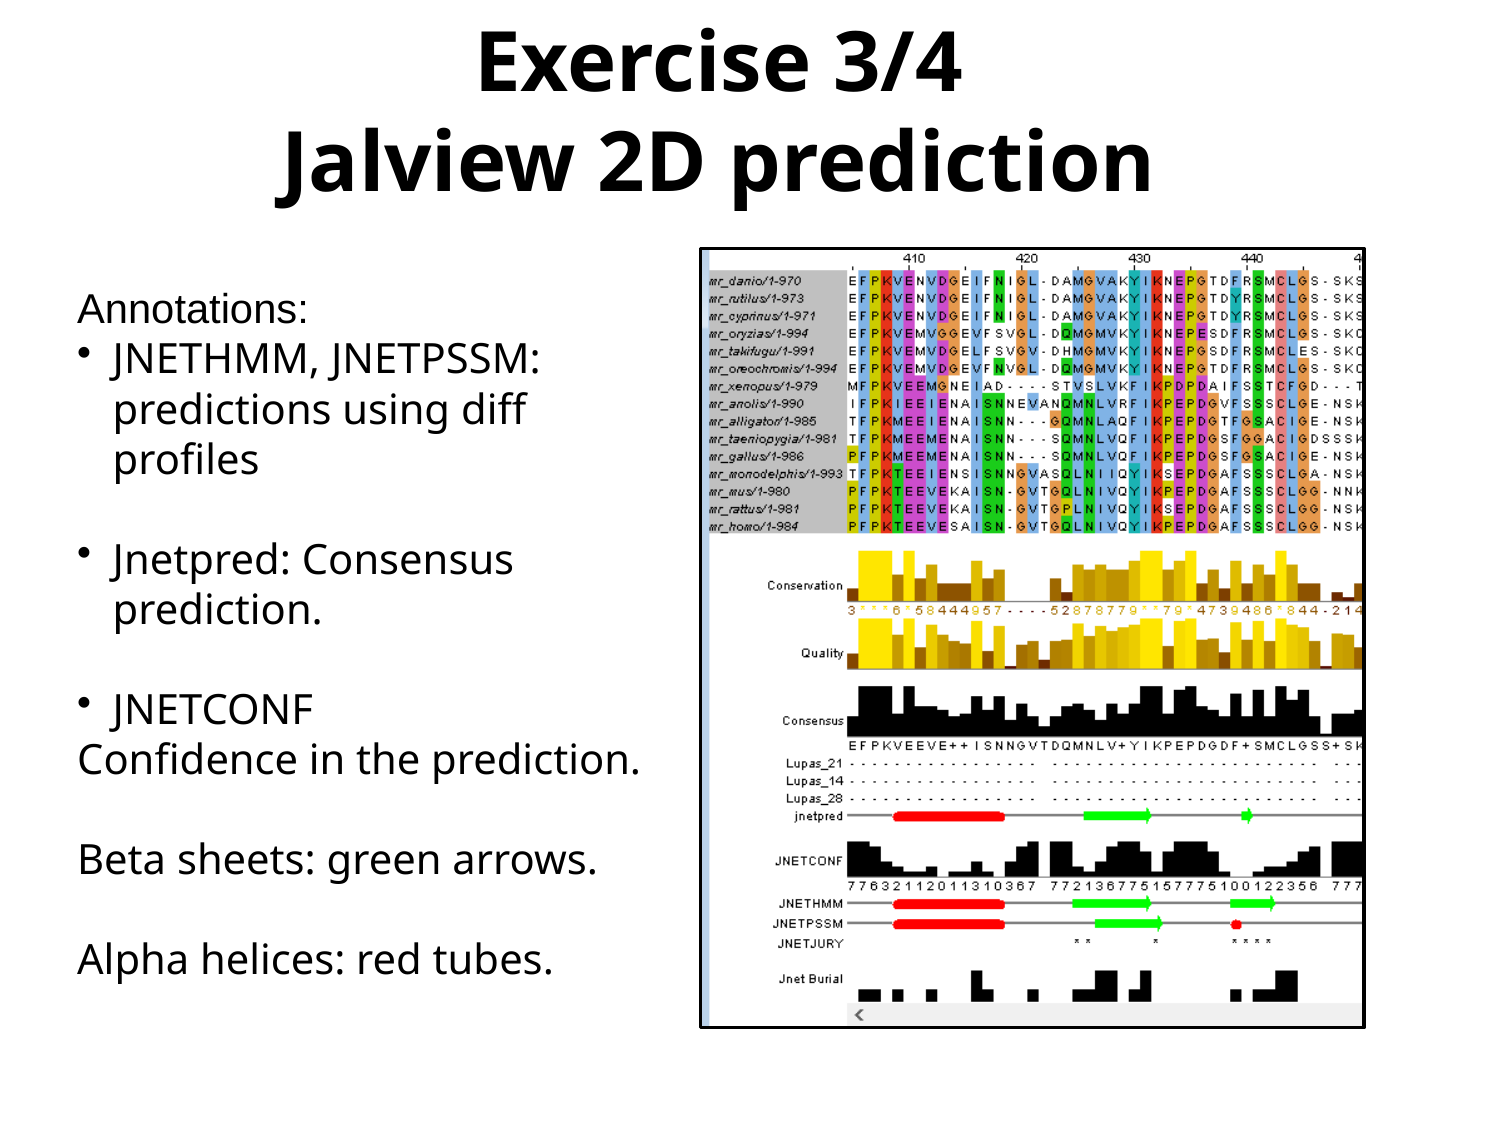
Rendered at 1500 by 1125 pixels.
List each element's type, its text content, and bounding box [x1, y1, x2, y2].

picture [702, 249, 1363, 1027]
text_box Annotations: JNETHMM, JNETPSSM: predictions using diff profiles Jnetpred: Consensus prediction. JNETCONF Confidence in the prediction. Beta sheets: green arrows. Alpha helices: red tubes. [62, 274, 663, 990]
text_box Exercise 3/4 Jalview 2D prediction [74, 0, 1363, 286]
